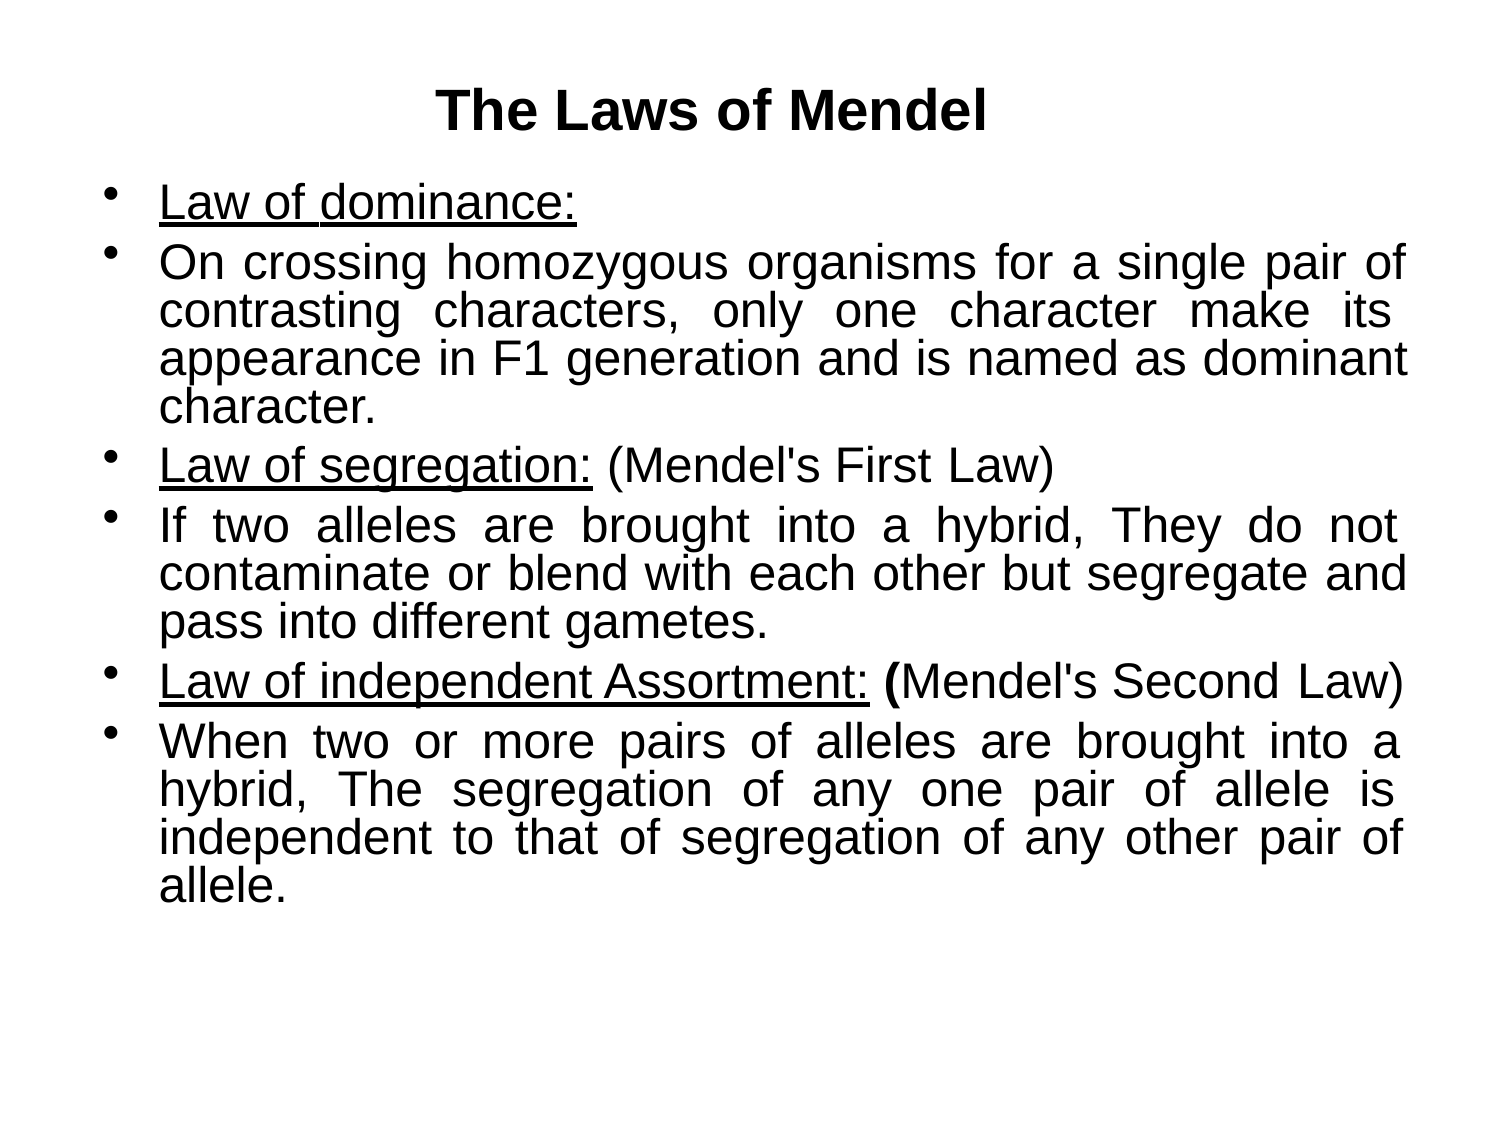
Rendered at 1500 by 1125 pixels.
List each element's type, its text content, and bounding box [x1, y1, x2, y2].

title The Laws of Mendel [433, 70, 992, 167]
text_box Law of dominance: On crossing homozygous organisms for a single pair of contrasting characters, only one character make its appearance in F1 generation and is named as dominant character. Law of segregation: (Mendel's First Law) If two alleles are brought into a hybrid, They do not contaminate or blend with each other but segregate and pass into different gametes. Law of independent Assortment: (Mendel's Second Law) When two or more pairs of alleles are brought into a hybrid, The segregation of any one pair of allele is independent to that of segregation of any other pair of allele. [100, 167, 1425, 913]
